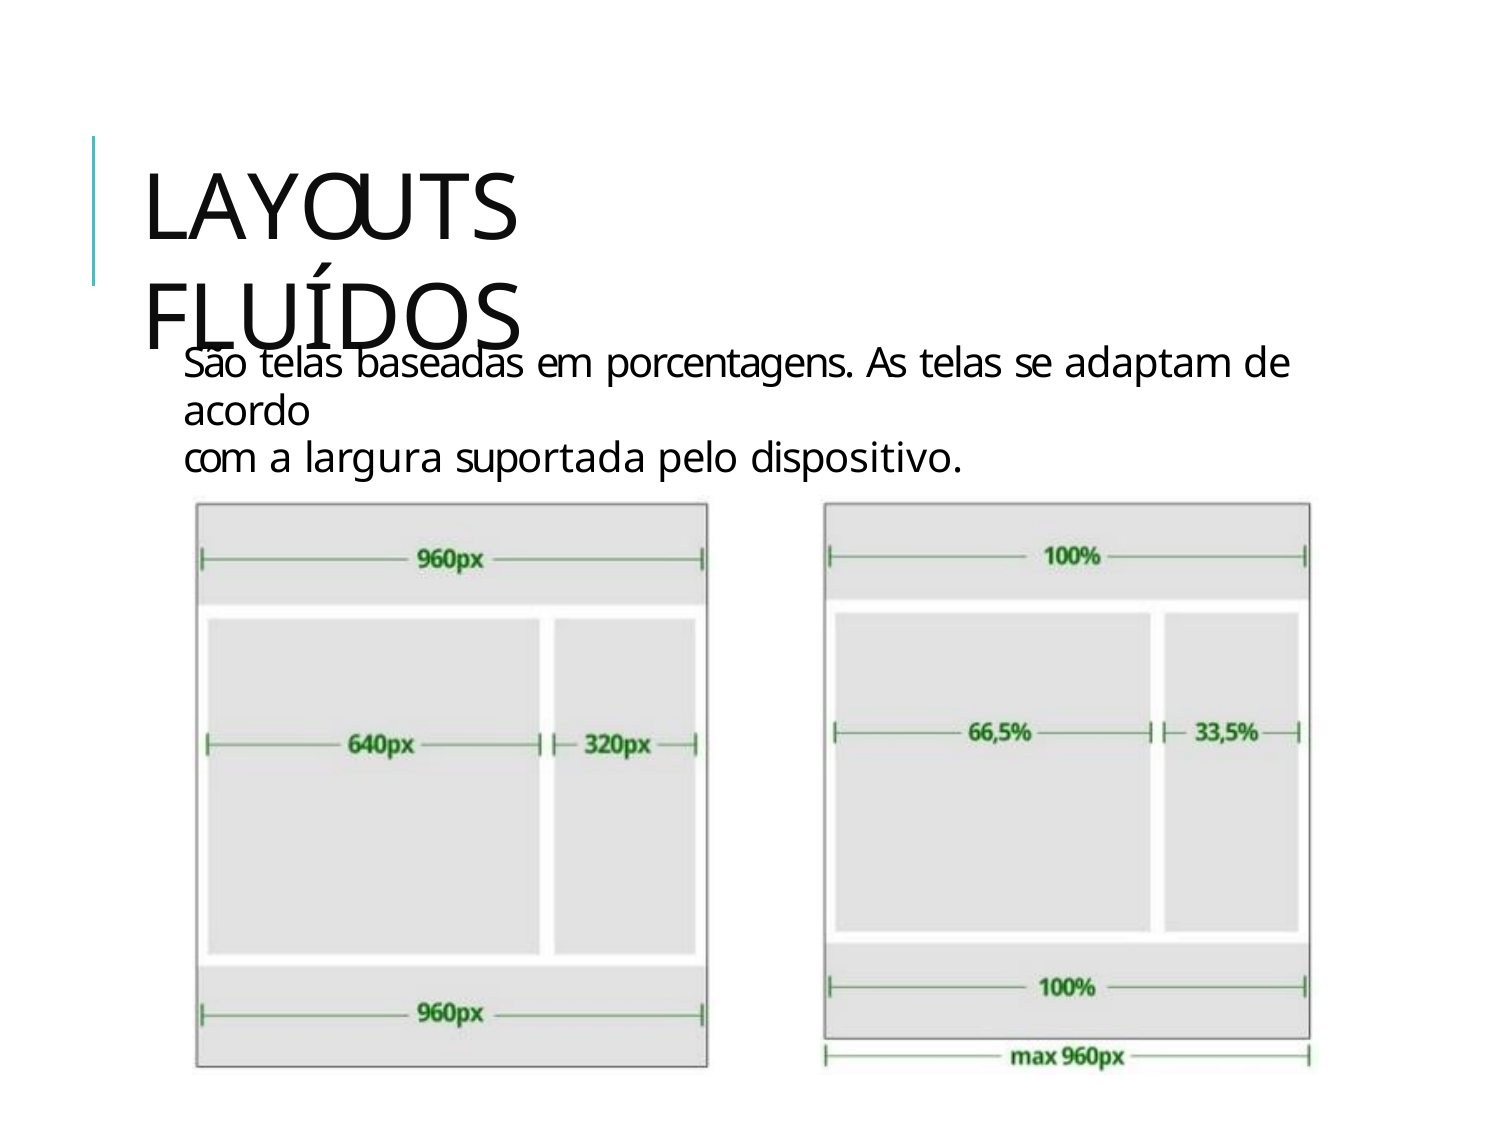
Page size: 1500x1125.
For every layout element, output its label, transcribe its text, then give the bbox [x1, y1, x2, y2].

title LAYOUTS FLUÍDOS [138, 145, 647, 368]
picture [820, 495, 1319, 1075]
picture [192, 495, 715, 1075]
text_box São telas baseadas em porcentagens. As telas se adaptam de acordo com a largura suportada pelo dispositivo. [181, 336, 1352, 481]
